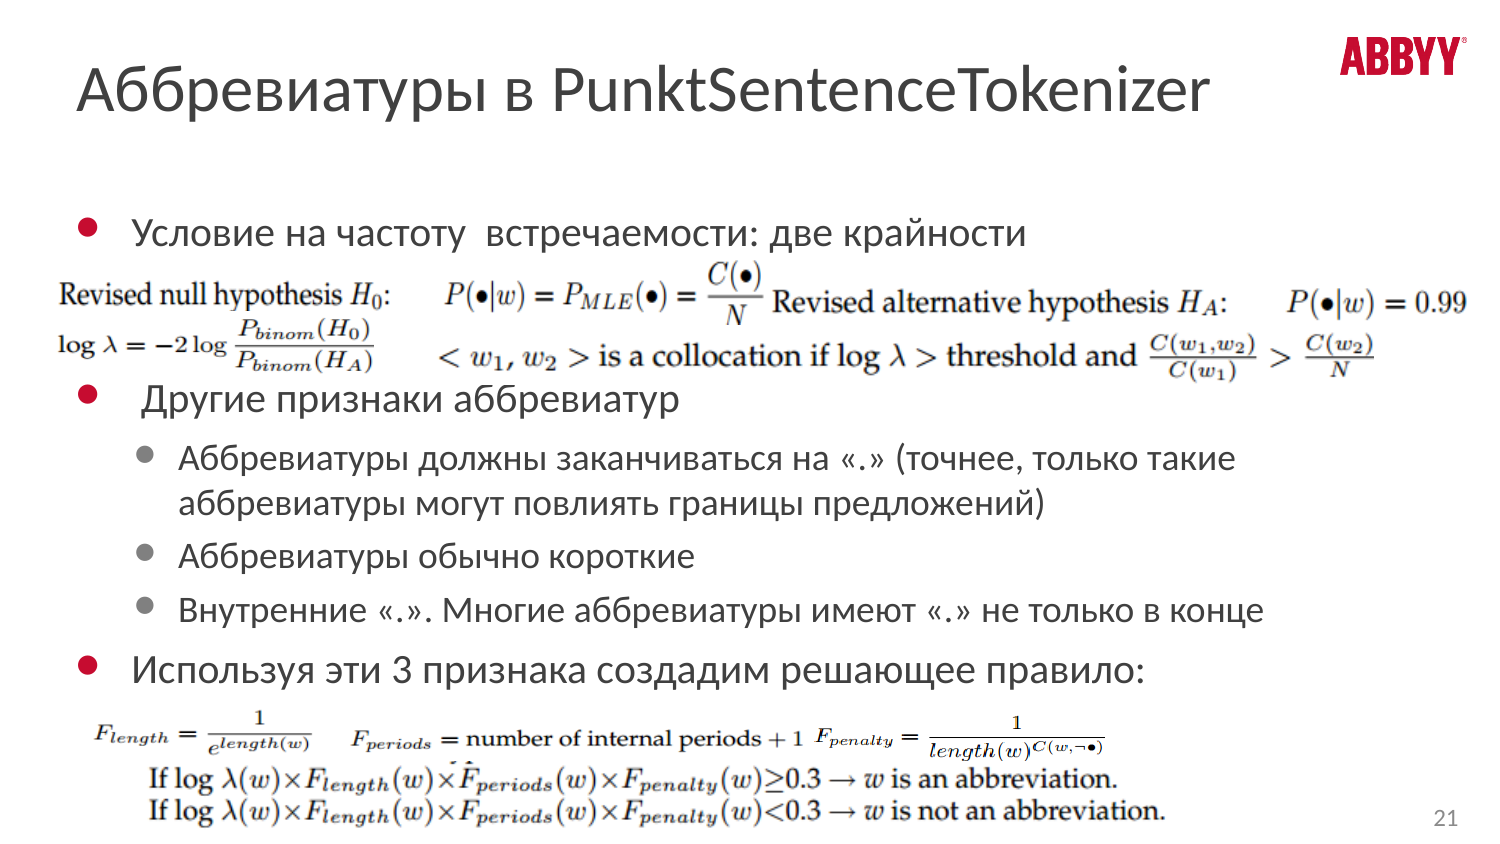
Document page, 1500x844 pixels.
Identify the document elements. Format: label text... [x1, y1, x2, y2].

picture [1340, 37, 1467, 75]
title Аббревиатуры в PunktSentenceTokenizer [76, 45, 1294, 192]
picture [92, 702, 1176, 831]
slide_number 21 [1179, 793, 1459, 830]
picture [33, 259, 1474, 385]
list Условие на частоту встречаемости: две крайности Другие признаки аббревиатур Аббревиатуры должны заканчиваться на «.» (точнее, только такие аббревиатуры могут повлиять границы предложений) Аббревиатуры обычно короткие Внутренние «.». Многие аббревиатуры имеют «.» не только в конце Используя эти 3 признака создадим решающее правило: [75, 334, 1424, 794]
list Условие на частоту встречаемости: две крайности Другие признаки аббревиатур Аббревиатуры должны заканчиваться на «.» (точнее, только такие аббревиатуры могут повлиять границы предложений) Аббревиатуры обычно короткие Внутренние «.». Многие аббревиатуры имеют «.» не только в конце Используя эти 3 признака создадим решающее правило: [75, 196, 1424, 274]
footer [75, 794, 349, 840]
